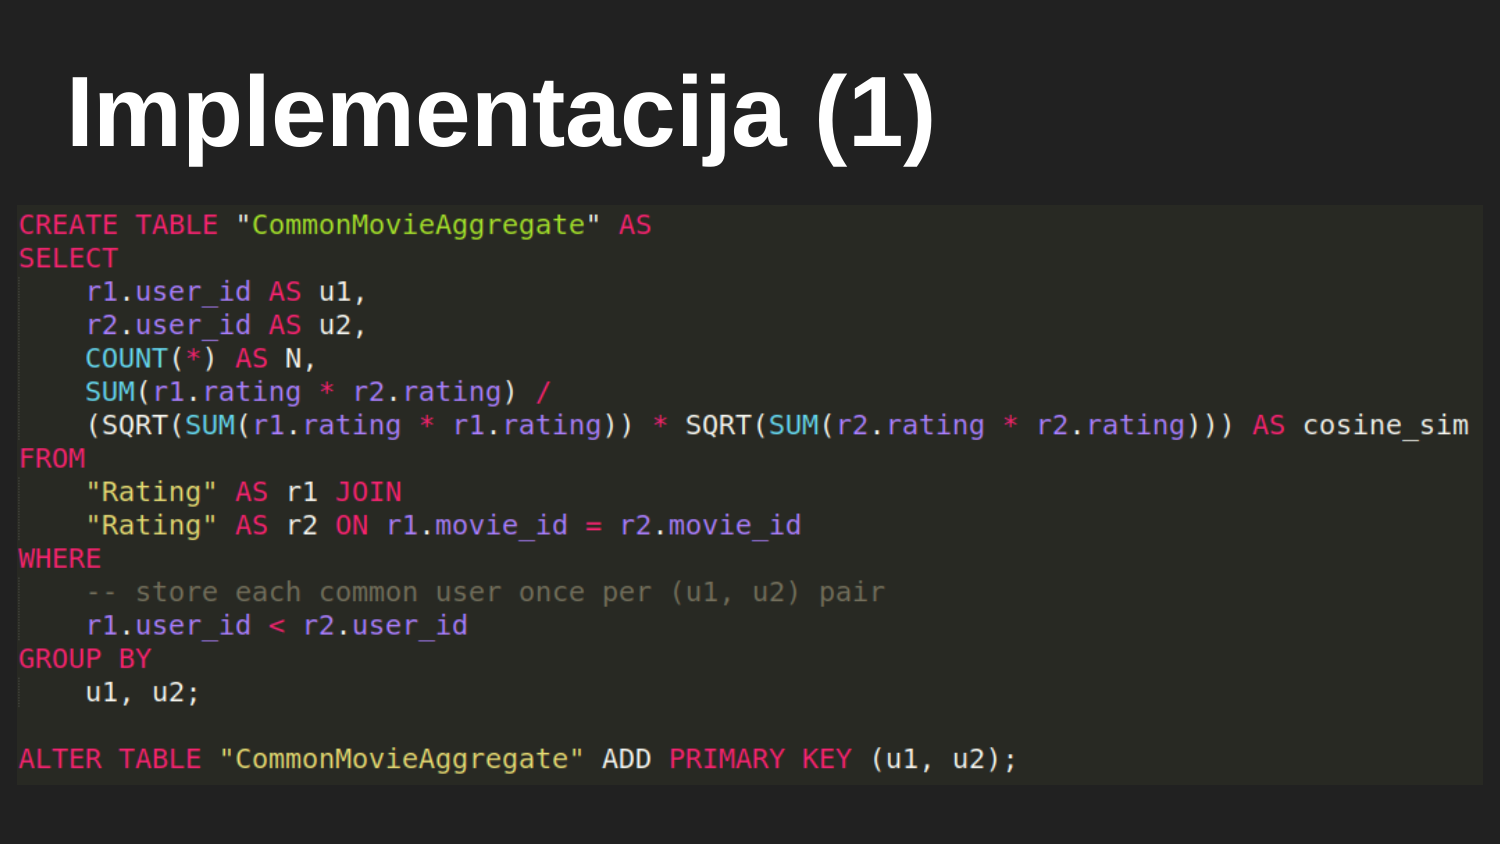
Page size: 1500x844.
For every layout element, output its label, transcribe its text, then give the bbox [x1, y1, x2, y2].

picture [17, 205, 1483, 786]
title Implementacija (1) [51, 31, 1449, 174]
